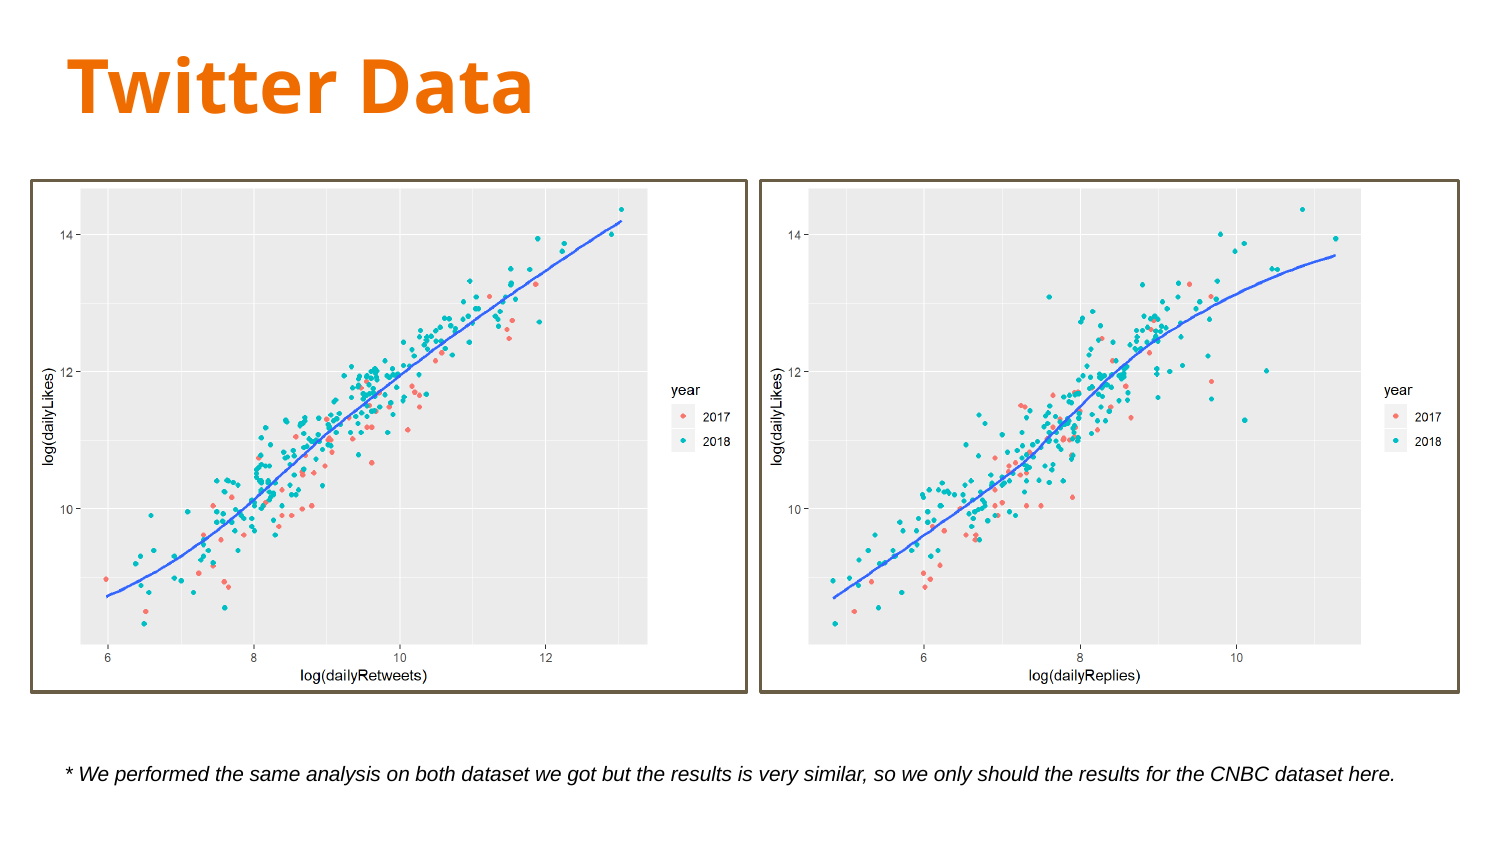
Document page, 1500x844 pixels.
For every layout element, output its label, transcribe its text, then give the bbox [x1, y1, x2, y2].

picture [32, 181, 746, 691]
text_box * We performed the same analysis on both dataset we got but the results is very similar, so we only should the results for the CNBC dataset here. [43, 621, 1457, 844]
title Twitter Data [51, 23, 1449, 140]
picture [761, 181, 1458, 691]
